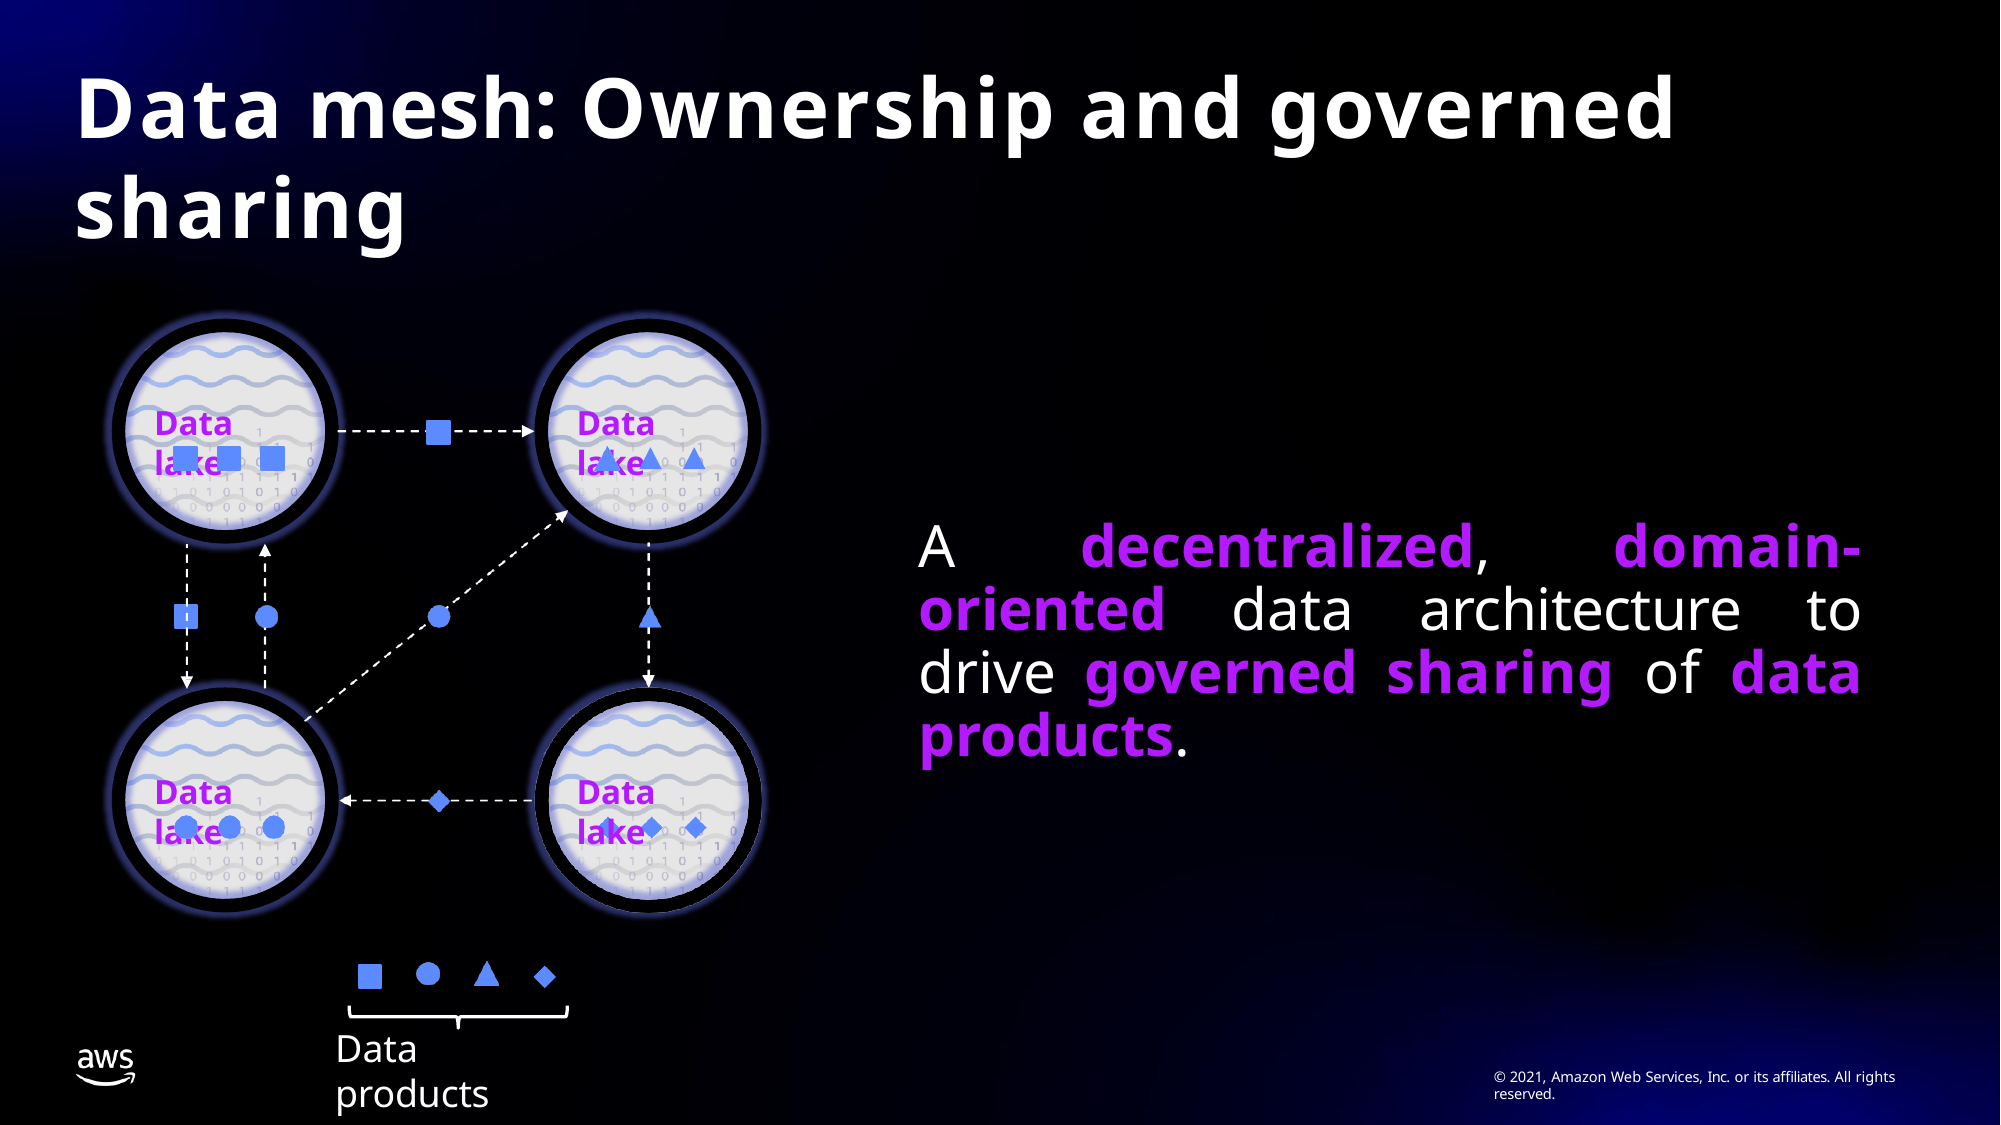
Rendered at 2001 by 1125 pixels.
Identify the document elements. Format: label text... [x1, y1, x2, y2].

title Data mesh: Ownership and governed sharing [56, 14, 1891, 256]
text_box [96, 303, 354, 559]
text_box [304, 510, 777, 928]
text_box [349, 1005, 568, 1022]
text_box Data products [333, 1022, 576, 1115]
picture [0, 0, 2000, 1125]
footer © 2021, Amazon Web Services, Inc. or its affiliates. All rights reserved. [1491, 1066, 1958, 1125]
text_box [357, 963, 383, 989]
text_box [518, 303, 777, 510]
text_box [172, 419, 706, 839]
text_box [533, 965, 557, 989]
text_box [96, 671, 298, 928]
text_box A decentralized, domain-oriented data architecture to drive governed sharing of data products. [916, 508, 1864, 769]
